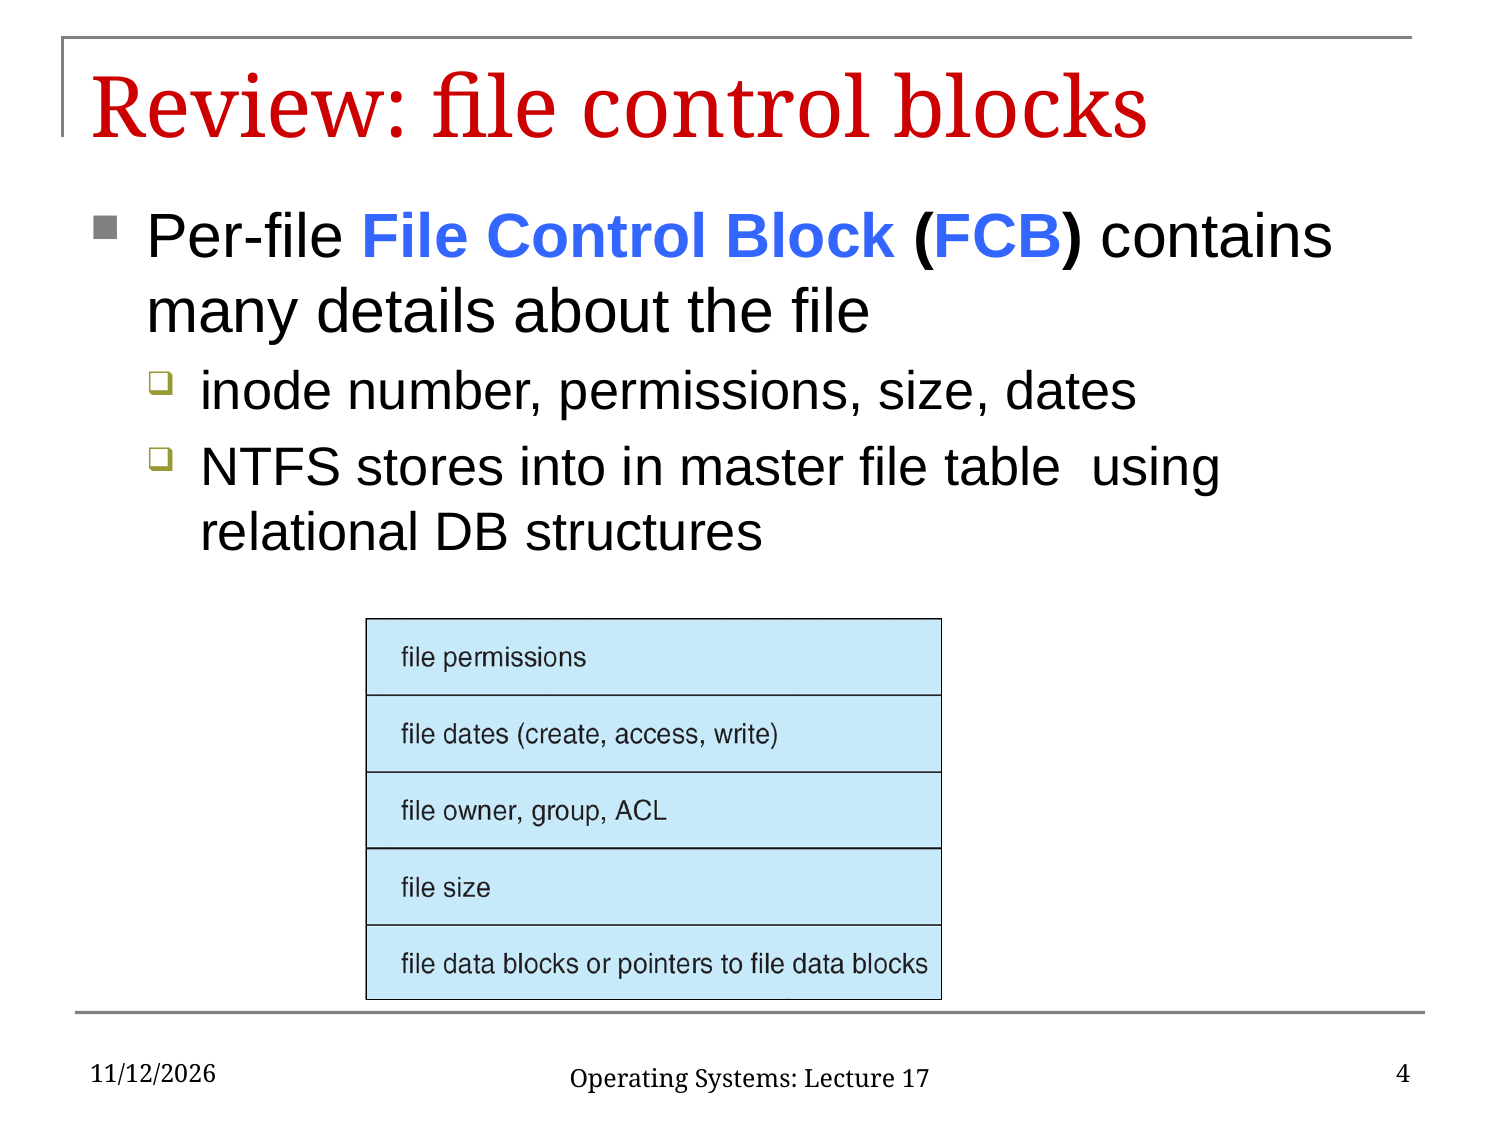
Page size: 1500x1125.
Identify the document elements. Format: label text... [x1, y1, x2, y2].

slide_number 4 [1074, 1023, 1426, 1100]
list Per-file File Control Block (FCB) contains many details about the file inode number, permissions, size, dates NTFS stores into in master file table using relational DB structures [75, 187, 1425, 1006]
footer Operating Systems: Lecture 17 [512, 1024, 988, 1101]
picture [365, 618, 942, 1001]
title Review: file control blocks [75, 45, 1425, 163]
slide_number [74, 1023, 426, 1100]
